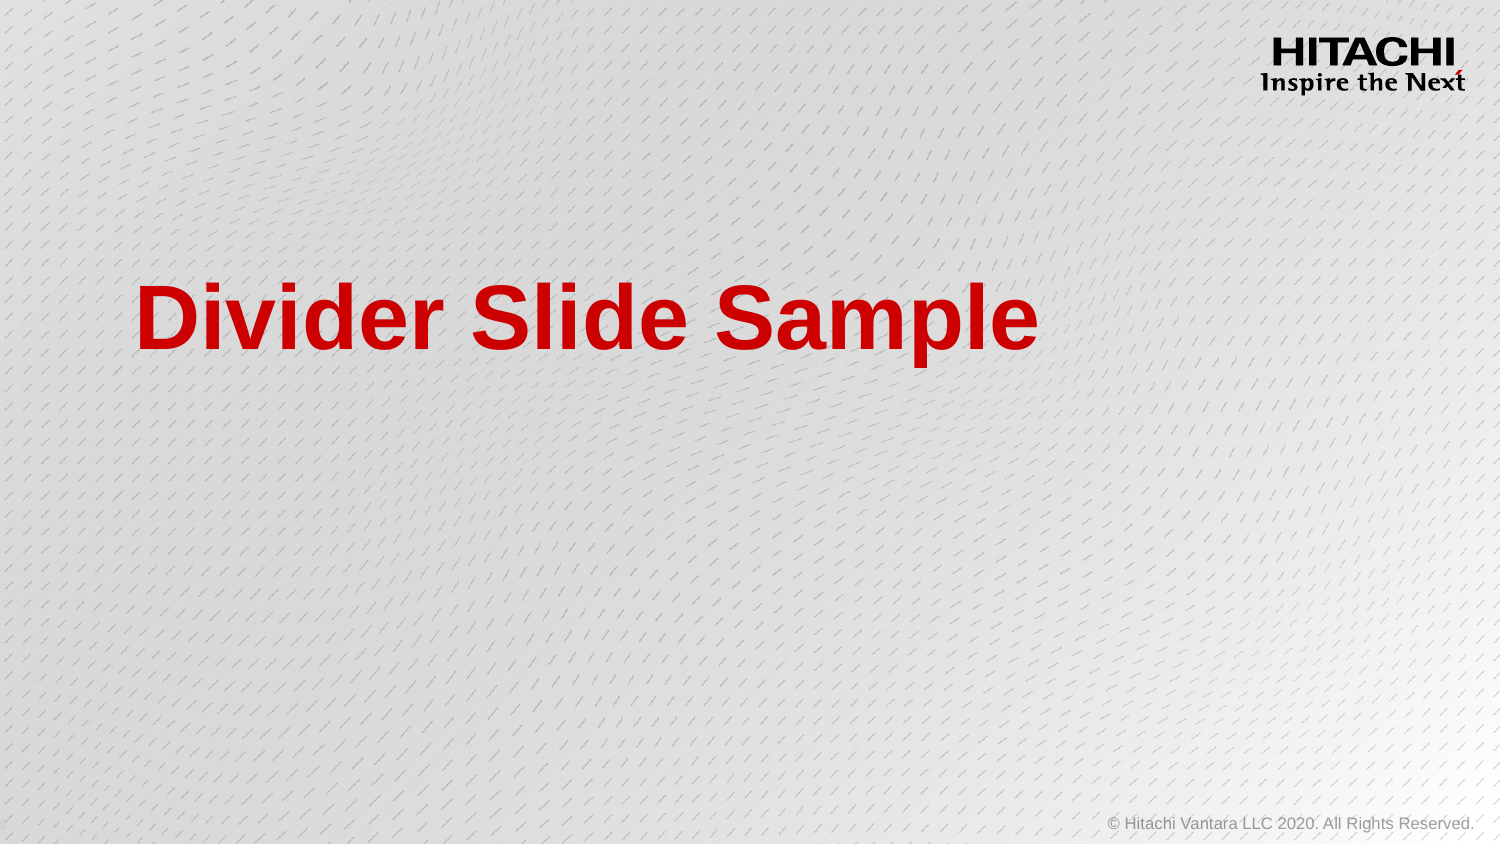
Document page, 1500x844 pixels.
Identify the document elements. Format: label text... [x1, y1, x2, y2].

title Divider Slide Sample [119, 257, 1256, 372]
